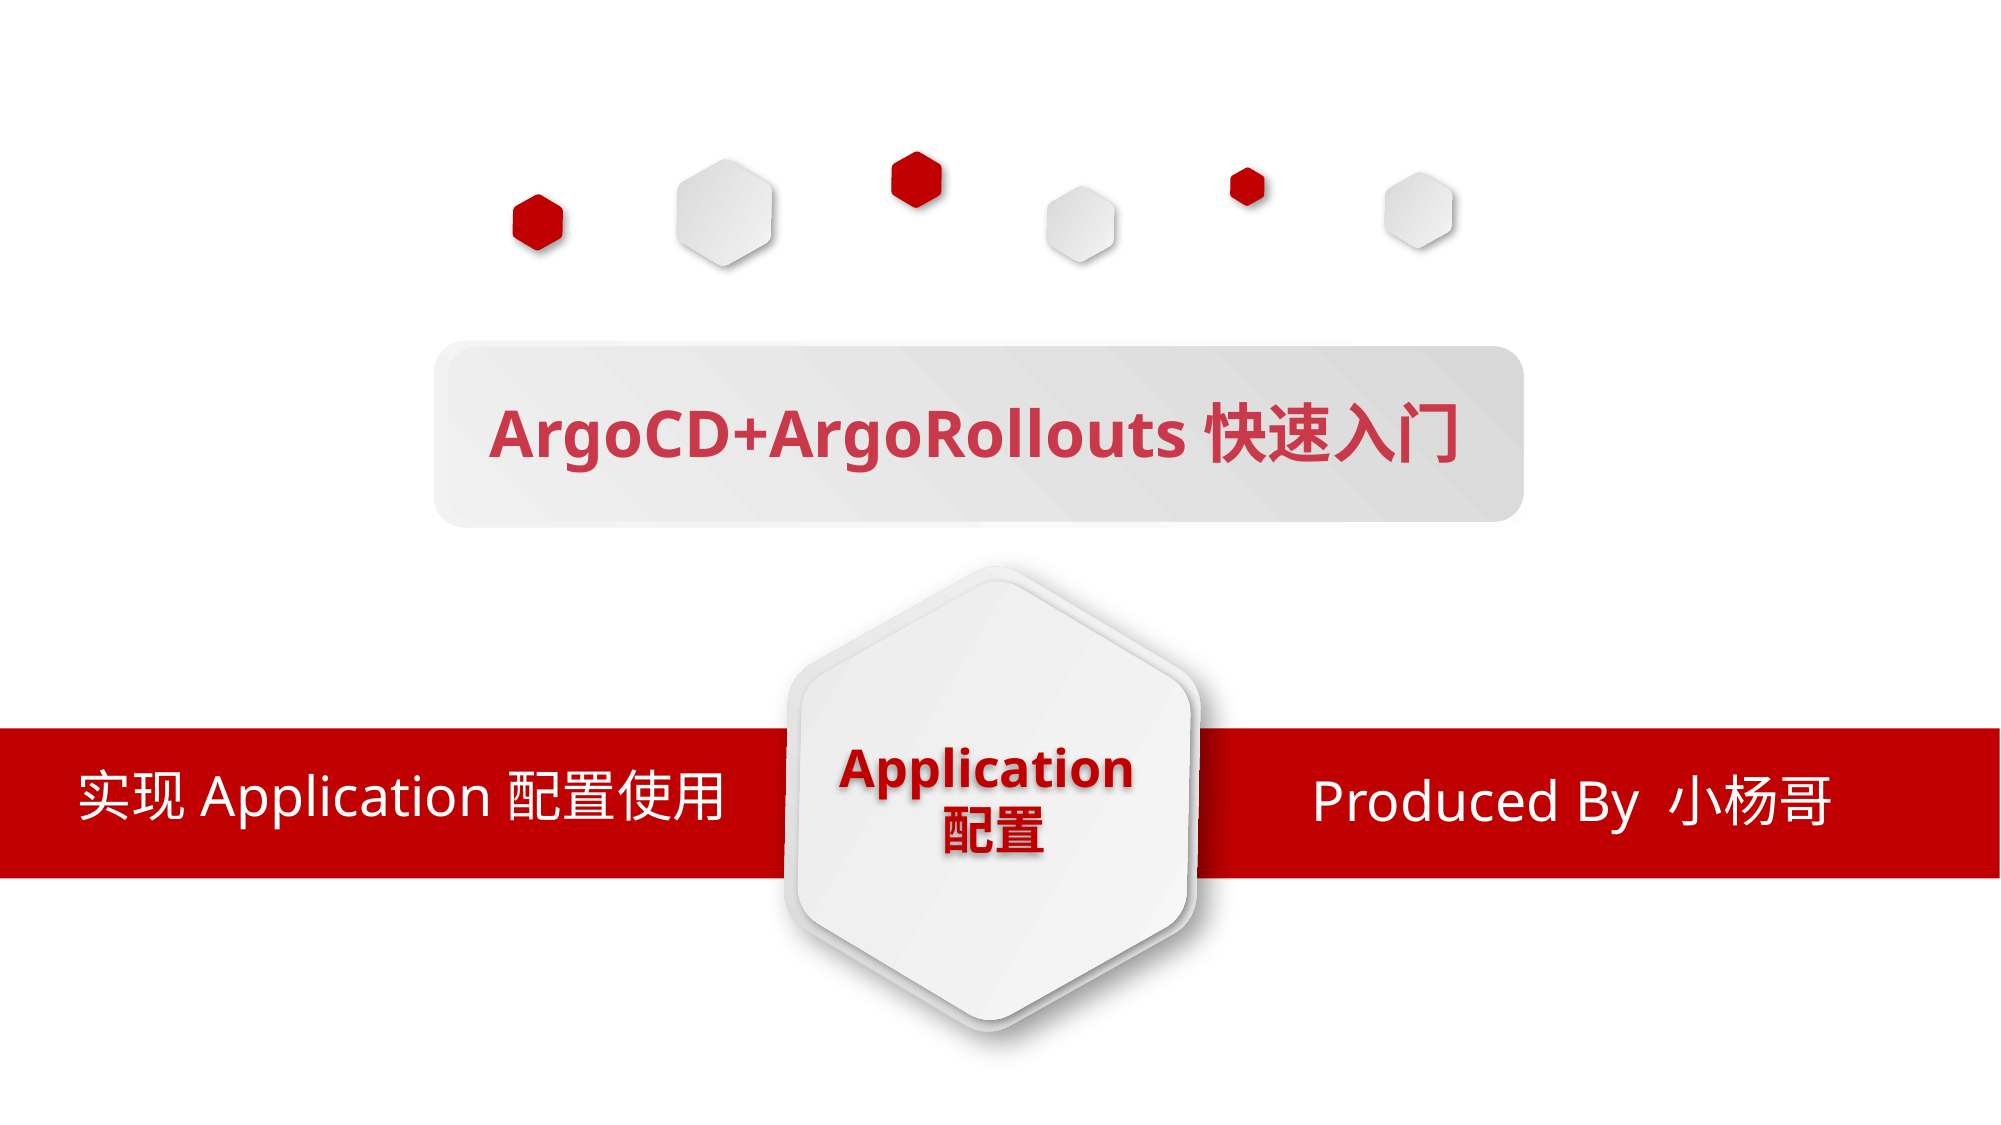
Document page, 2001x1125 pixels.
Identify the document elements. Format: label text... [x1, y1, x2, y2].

text_box [1384, 172, 1453, 248]
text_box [761, 591, 1223, 1008]
text_box [1230, 167, 1265, 206]
text_box ArgoCD+ArgoRollouts快速入门 [427, 385, 1524, 555]
text_box [1228, 727, 2000, 879]
text_box 实现Application配置使用 [23, 753, 761, 841]
text_box [512, 194, 563, 251]
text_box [434, 340, 1531, 528]
text_box [676, 159, 772, 266]
text_box Produced By 小杨哥 [1296, 758, 1998, 840]
text_box [891, 151, 942, 208]
text_box [0, 727, 761, 879]
text_box [1046, 186, 1115, 262]
